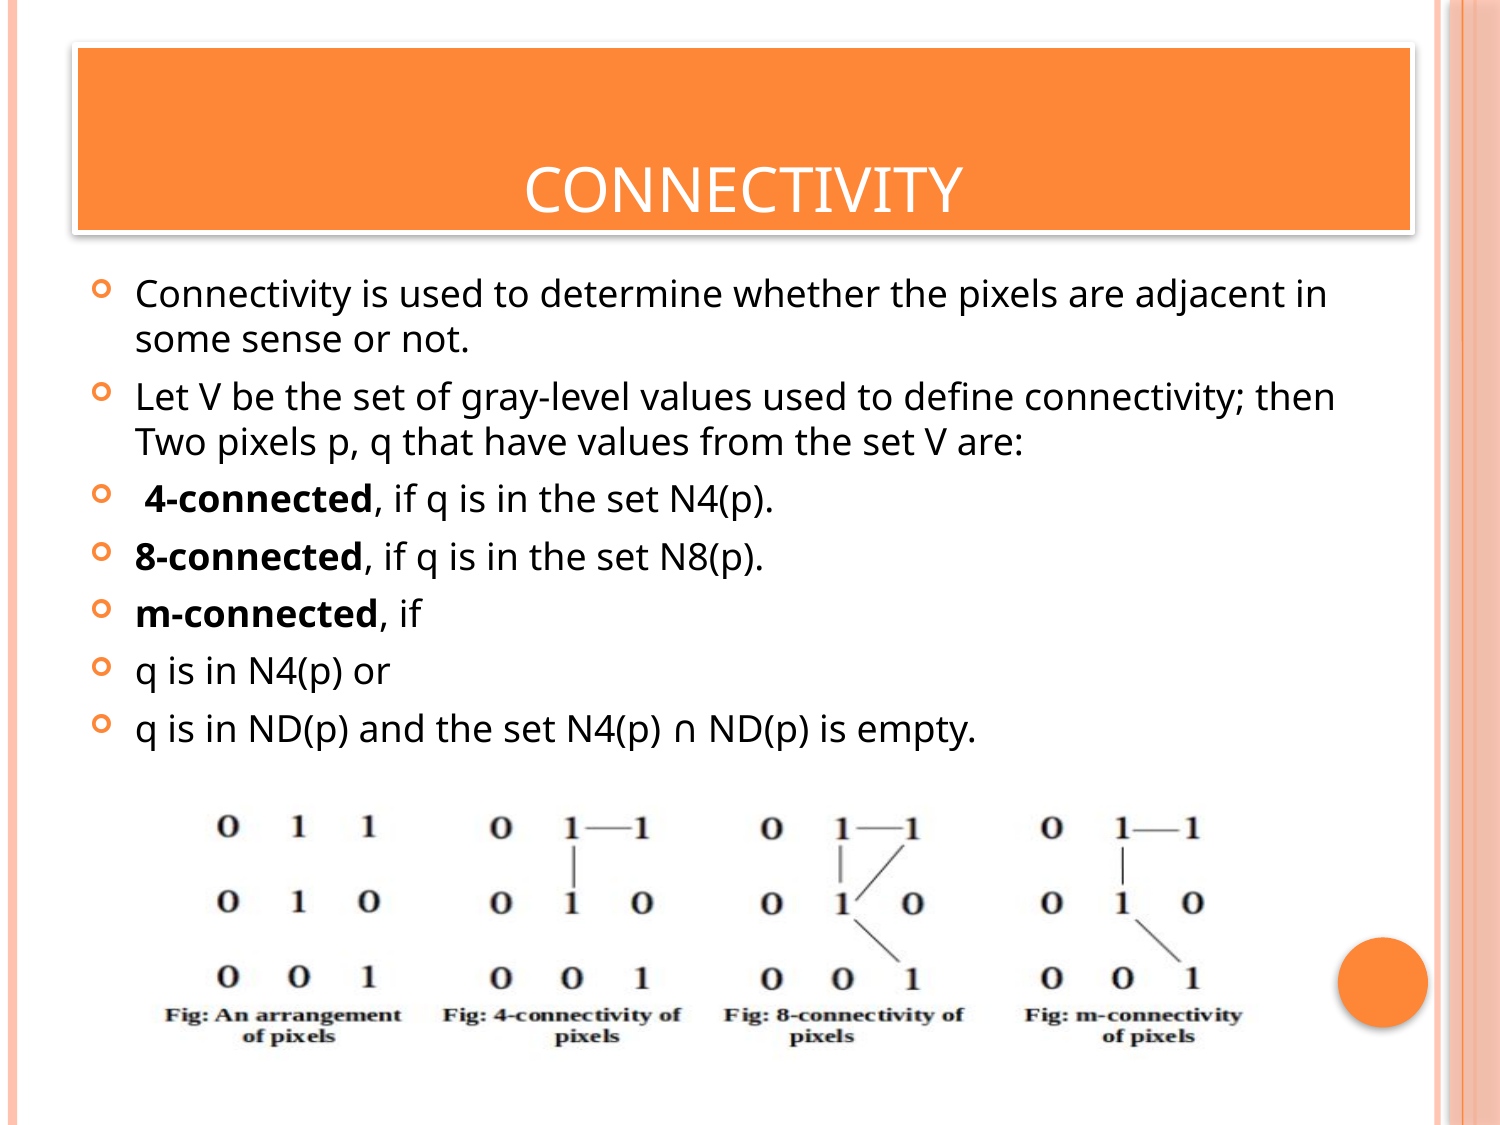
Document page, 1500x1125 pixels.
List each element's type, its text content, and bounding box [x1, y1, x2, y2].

list Connectivity is used to determine whether the pixels are adjacent in some sense or not. Let V be the set of gray-level values used to define connectivity; then Two pixels p, q that have values from the set V are: 4-connected, if q is in the set N4(p). 8-connected, if q is in the set N8(p). m-connected, if q is in N4(p) or q is in ND(p) and the set N4(p) ∩ ND(p) is empty. [75, 262, 1413, 1062]
title Connectivity [72, 42, 1415, 235]
picture [124, 786, 1313, 1076]
